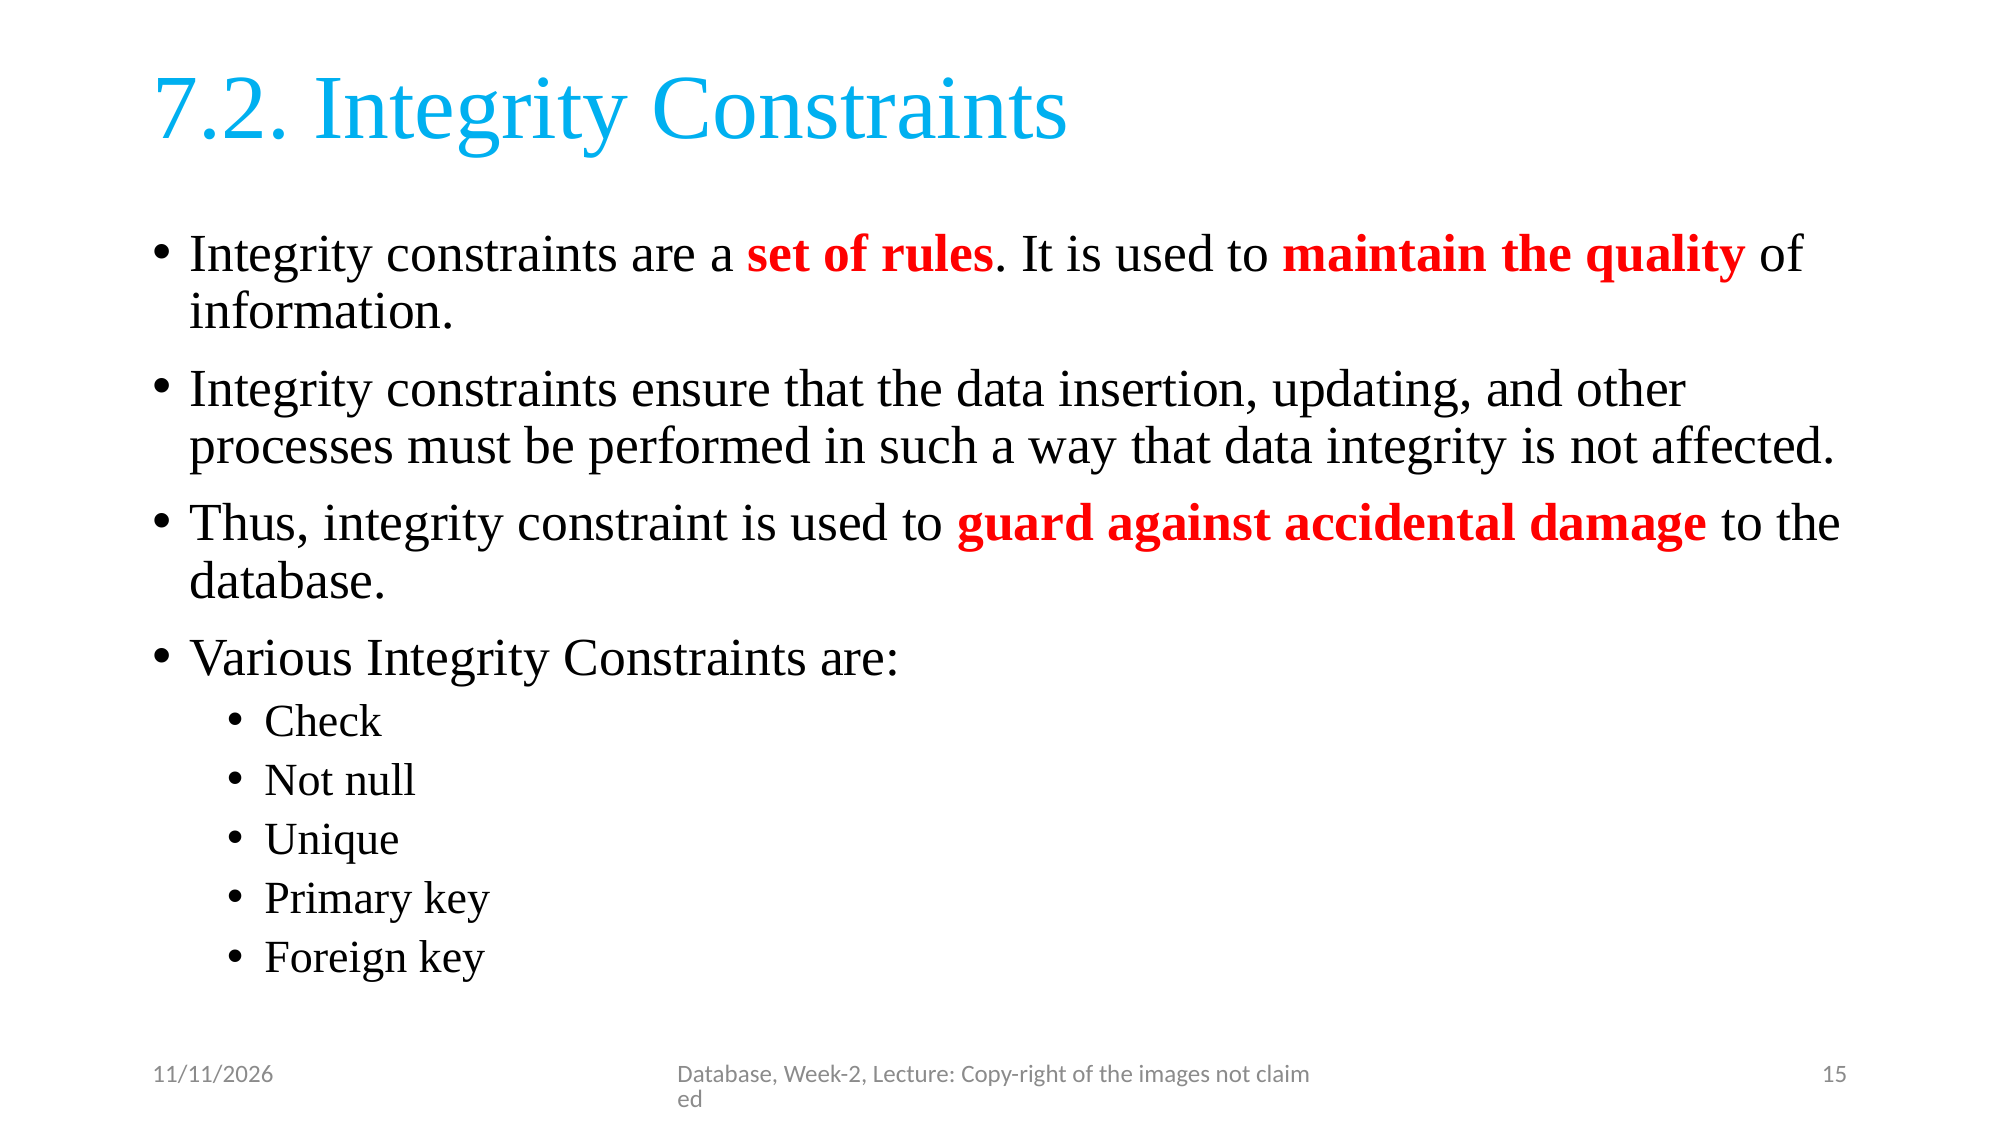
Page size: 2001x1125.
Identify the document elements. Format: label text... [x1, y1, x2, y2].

title 7.2. Integrity Constraints [137, 0, 1863, 217]
list Integrity constraints are a set of rules. It is used to maintain the quality of information. Integrity constraints ensure that the data insertion, updating, and other processes must be performed in such a way that data integrity is not affected. Thus, integrity constraint is used to guard against accidental damage to the database. Various Integrity Constraints are: Check Not null Unique Primary key Foreign key [137, 217, 1863, 1014]
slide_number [137, 1042, 588, 1103]
slide_number 15 [1412, 1042, 1863, 1103]
footer Database, Week-2, Lecture: Copy-right of the images not claimed [662, 1042, 1338, 1103]
